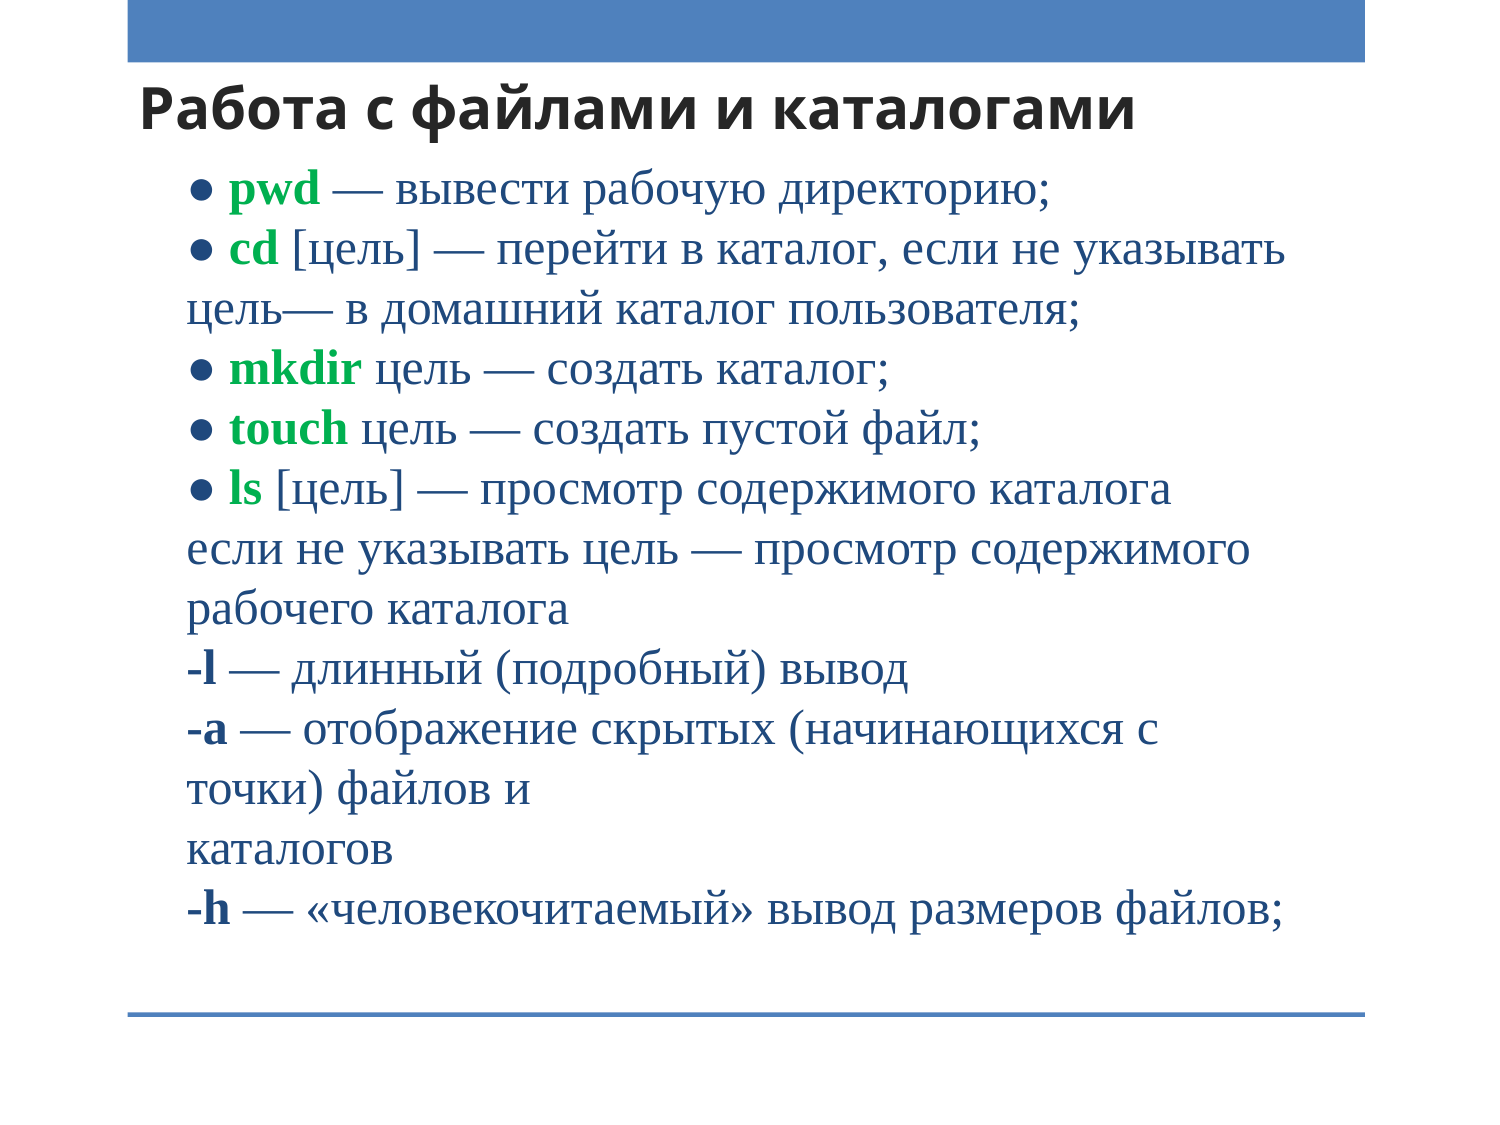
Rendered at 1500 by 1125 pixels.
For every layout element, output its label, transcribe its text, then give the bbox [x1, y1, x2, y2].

subtitle ● pwd — вывести рабочую директорию; ● cd [цель] — перейти в каталог, если не указывать цель— в домашний каталог пользователя; ● mkdir цель — создать каталог; ● touch цель — создать пустой файл; ● ls [цель] — просмотр содержимого каталога если не указывать цель — просмотр содержимого рабочего каталога -l — длинный (подробный) вывод -a — отображение скрытых (начинающихся с точки) файлов и каталогов -h — «человекочитаемый» вывод размеров файлов; [171, 101, 1318, 988]
title Работа с файлами и каталогами [123, 0, 1376, 150]
